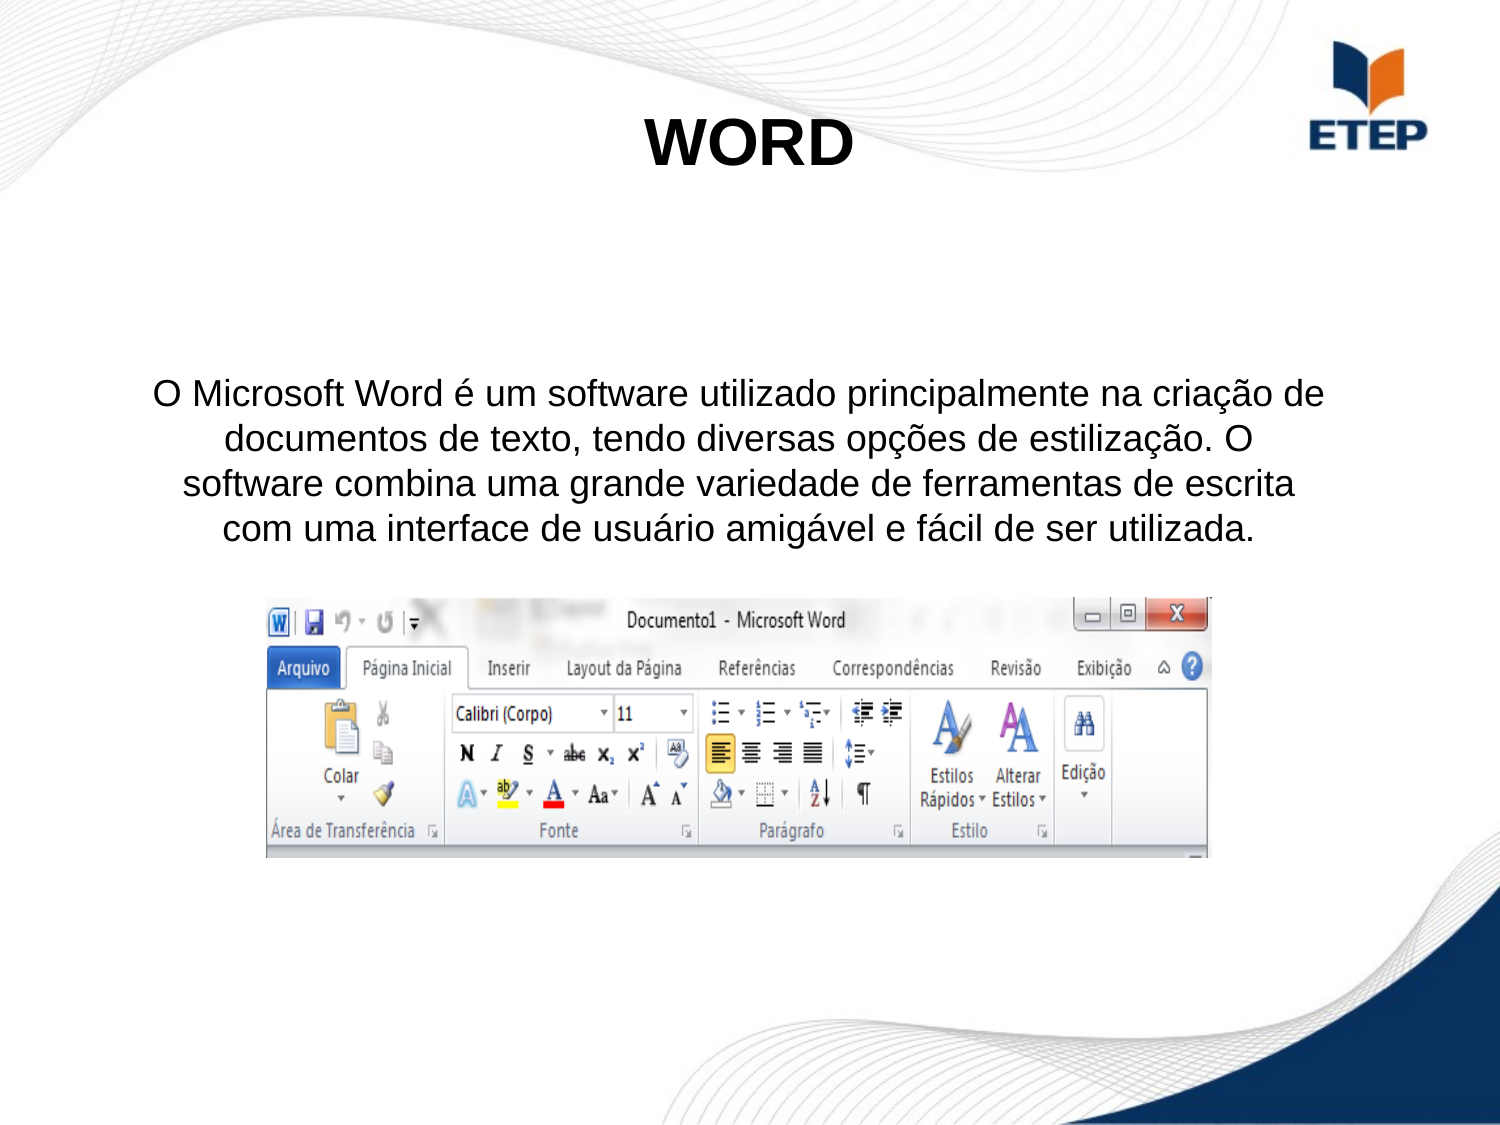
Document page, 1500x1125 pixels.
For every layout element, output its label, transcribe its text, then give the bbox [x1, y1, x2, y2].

picture [0, 0, 1500, 1125]
text_box O Microsoft Word é um software utilizado principalmente na criação de documentos de texto, tendo diversas opções de estilização. O software combina uma grande variedade de ferramentas de escrita com uma interface de usuário amigável e fácil de ser utilizada. [134, 361, 1344, 557]
title WORD [75, 45, 1425, 233]
